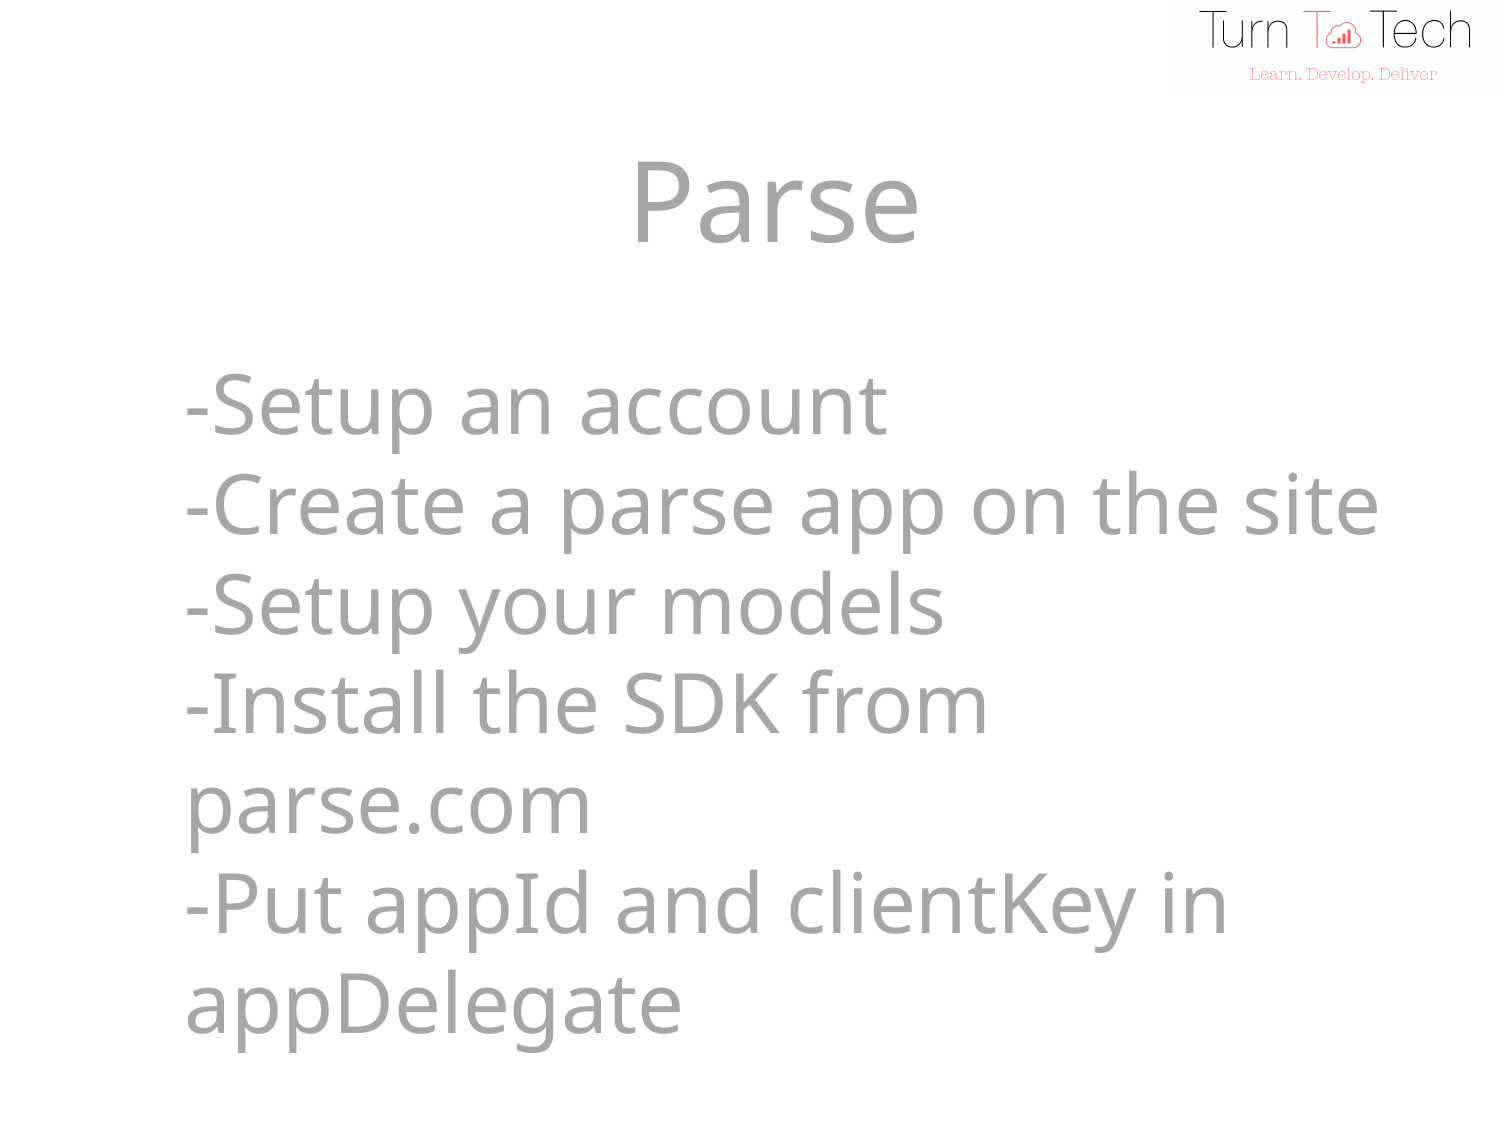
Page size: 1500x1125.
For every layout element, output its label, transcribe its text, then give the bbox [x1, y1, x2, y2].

picture [1173, 0, 1500, 96]
text_box Parse [144, 122, 1407, 272]
text_box -Setup an account -Create a parse app on the site -Setup your models -Install the SDK from parse.com -Put appId and clientKey in appDelegate [169, 343, 1432, 1125]
